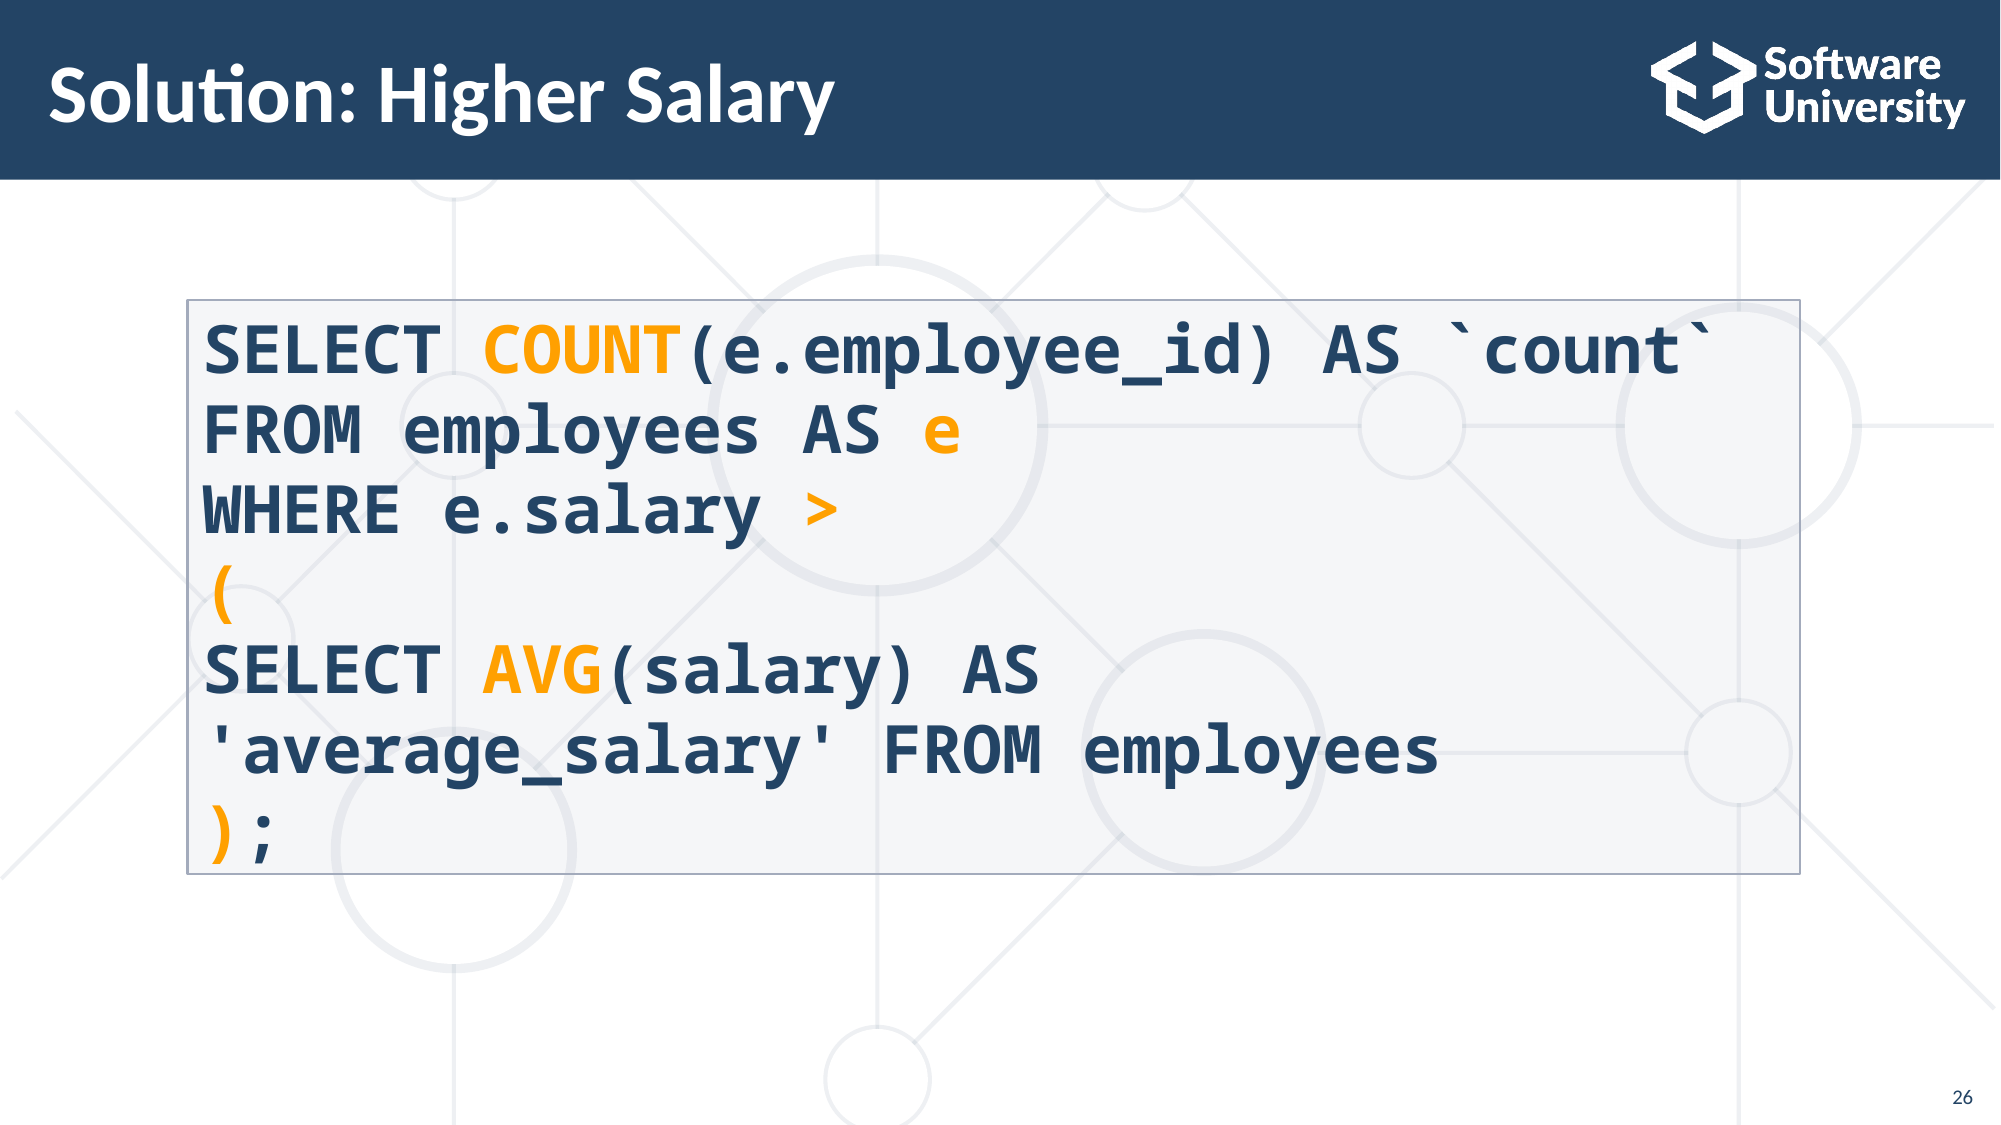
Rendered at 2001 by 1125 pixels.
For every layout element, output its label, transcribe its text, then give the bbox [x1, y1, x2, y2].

list [31, 196, 1970, 1104]
text_box SELECT COUNT(e.employee_id) AS `count` FROM employees AS e WHERE e.salary > ( SELECT AVG(salary) AS 'average_salary' FROM employees ); [187, 299, 1800, 875]
title Solution: Higher Salary [31, 16, 1625, 162]
picture [1651, 41, 1966, 134]
slide_number 26 [1927, 1067, 1989, 1117]
